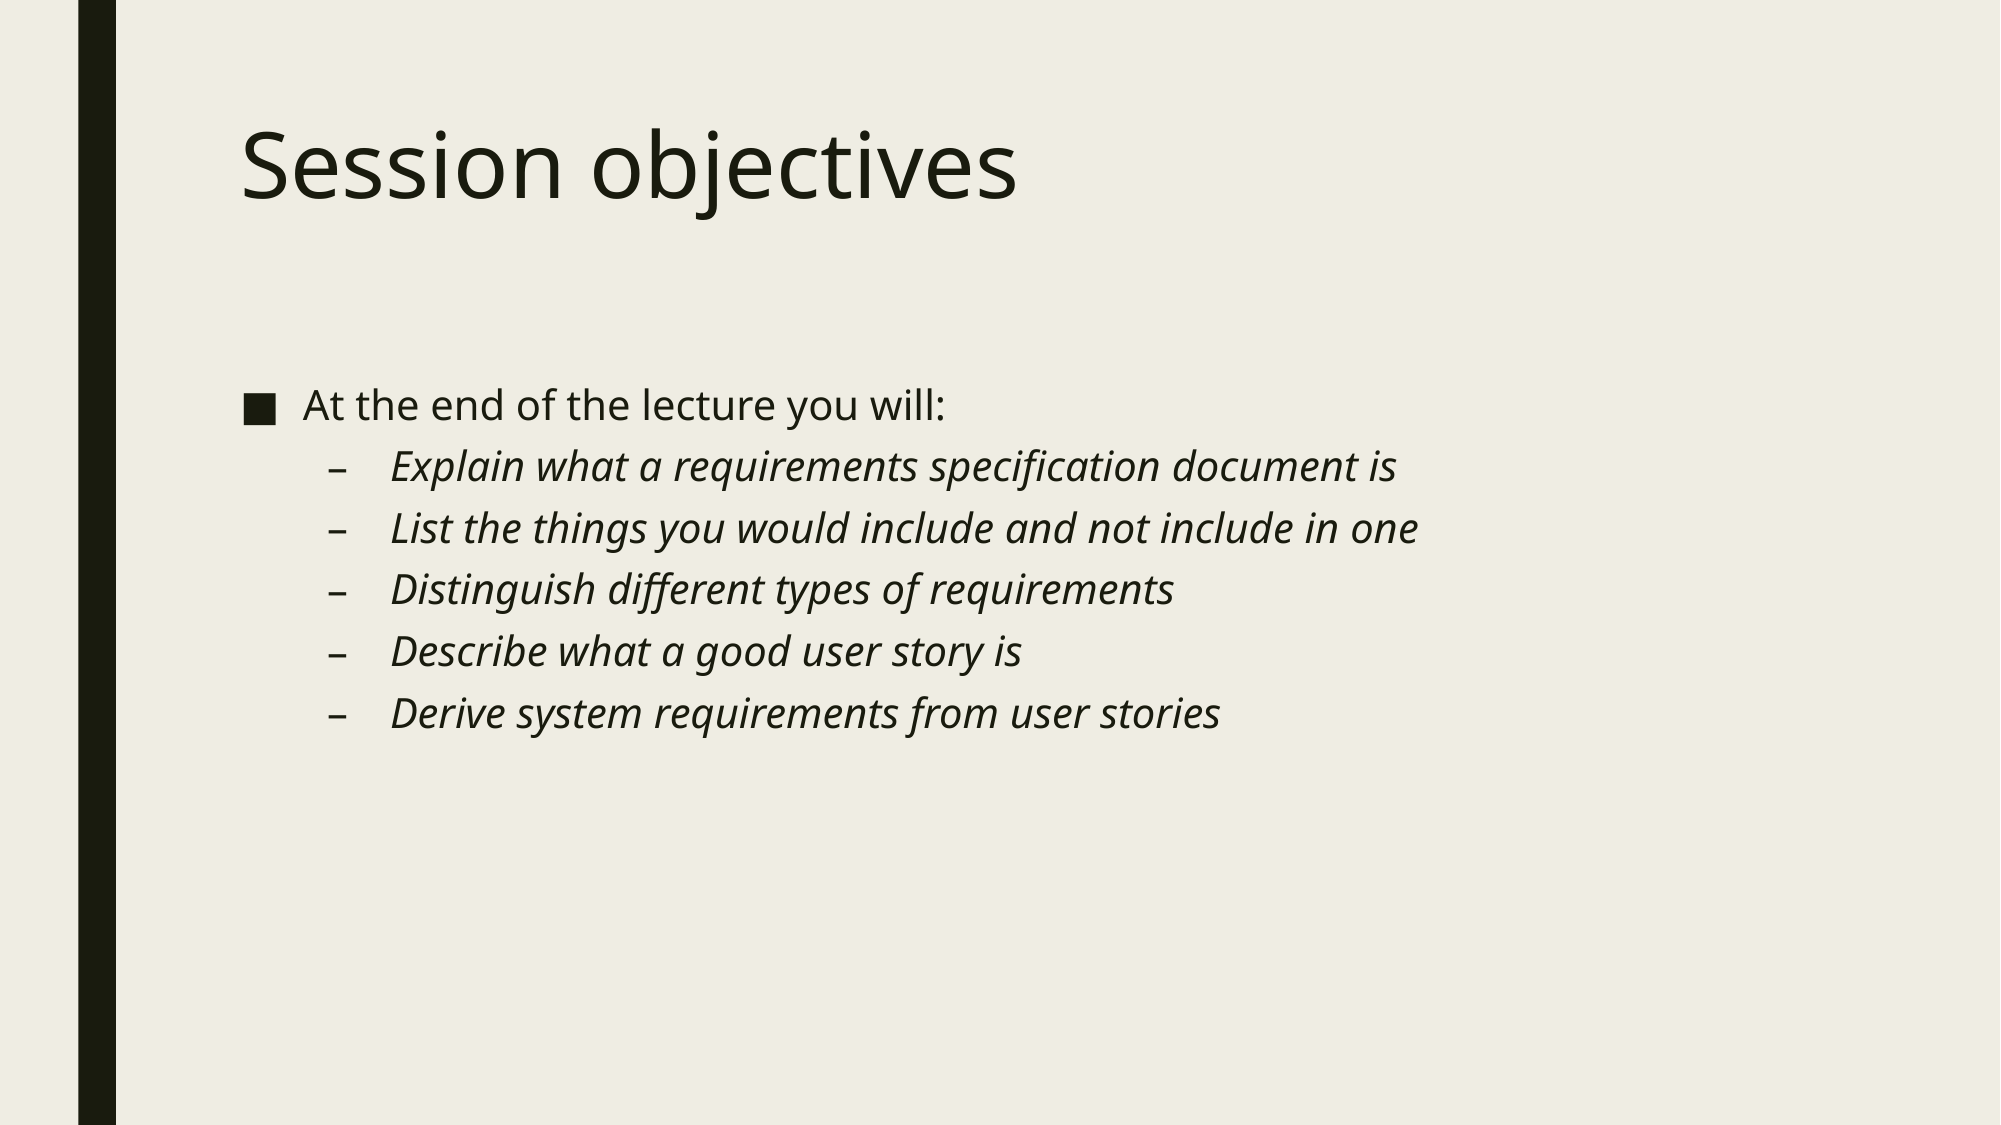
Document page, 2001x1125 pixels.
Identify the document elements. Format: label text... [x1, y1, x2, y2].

list At the end of the lecture you will: Explain what a requirements specification document is List the things you would include and not include in one Distinguish different types of requirements Describe what a good user story is Derive system requirements from user stories [225, 375, 1800, 963]
title Session objectives [225, 112, 1800, 357]
